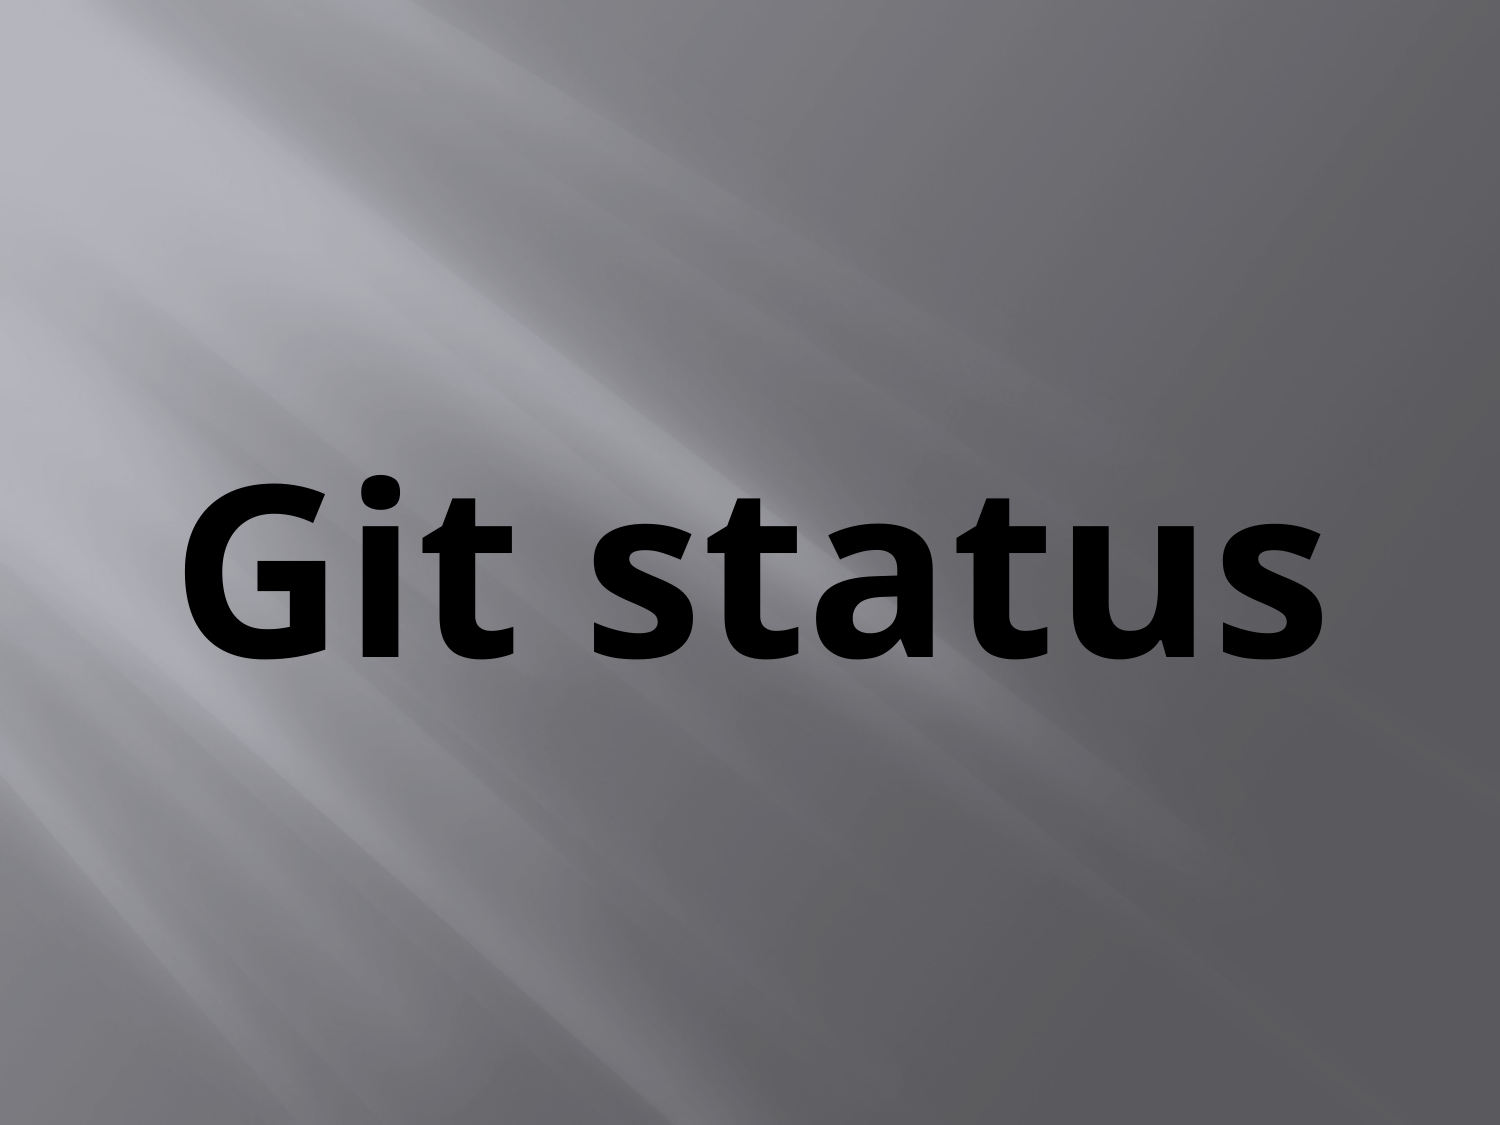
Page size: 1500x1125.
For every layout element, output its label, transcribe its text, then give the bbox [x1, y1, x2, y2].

title Git status [76, 468, 1427, 656]
